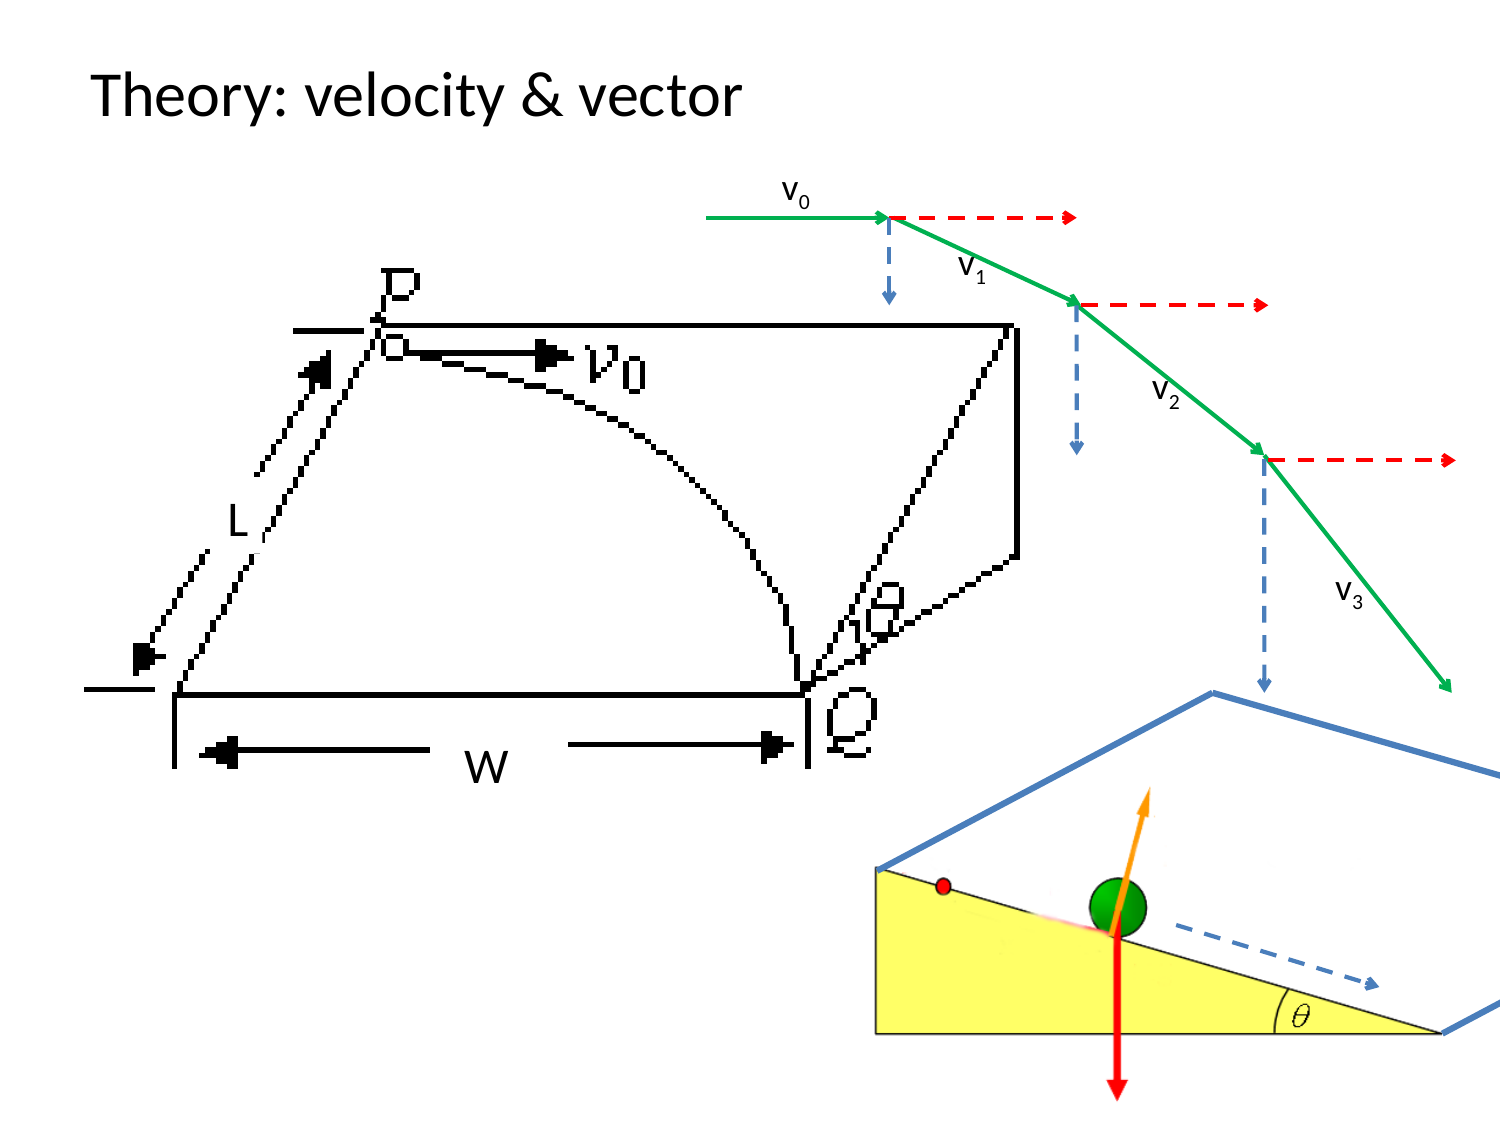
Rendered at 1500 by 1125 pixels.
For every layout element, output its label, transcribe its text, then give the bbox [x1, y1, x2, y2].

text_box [893, 217, 1082, 306]
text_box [876, 692, 1213, 872]
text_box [1442, 863, 1500, 1034]
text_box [1212, 692, 1500, 856]
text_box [1175, 924, 1380, 988]
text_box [1081, 313, 1265, 456]
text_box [1268, 467, 1452, 691]
picture [62, 224, 1443, 1107]
text_box v0 [766, 155, 867, 217]
title Theory: velocity & vector [75, 45, 1425, 138]
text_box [1263, 454, 1452, 461]
